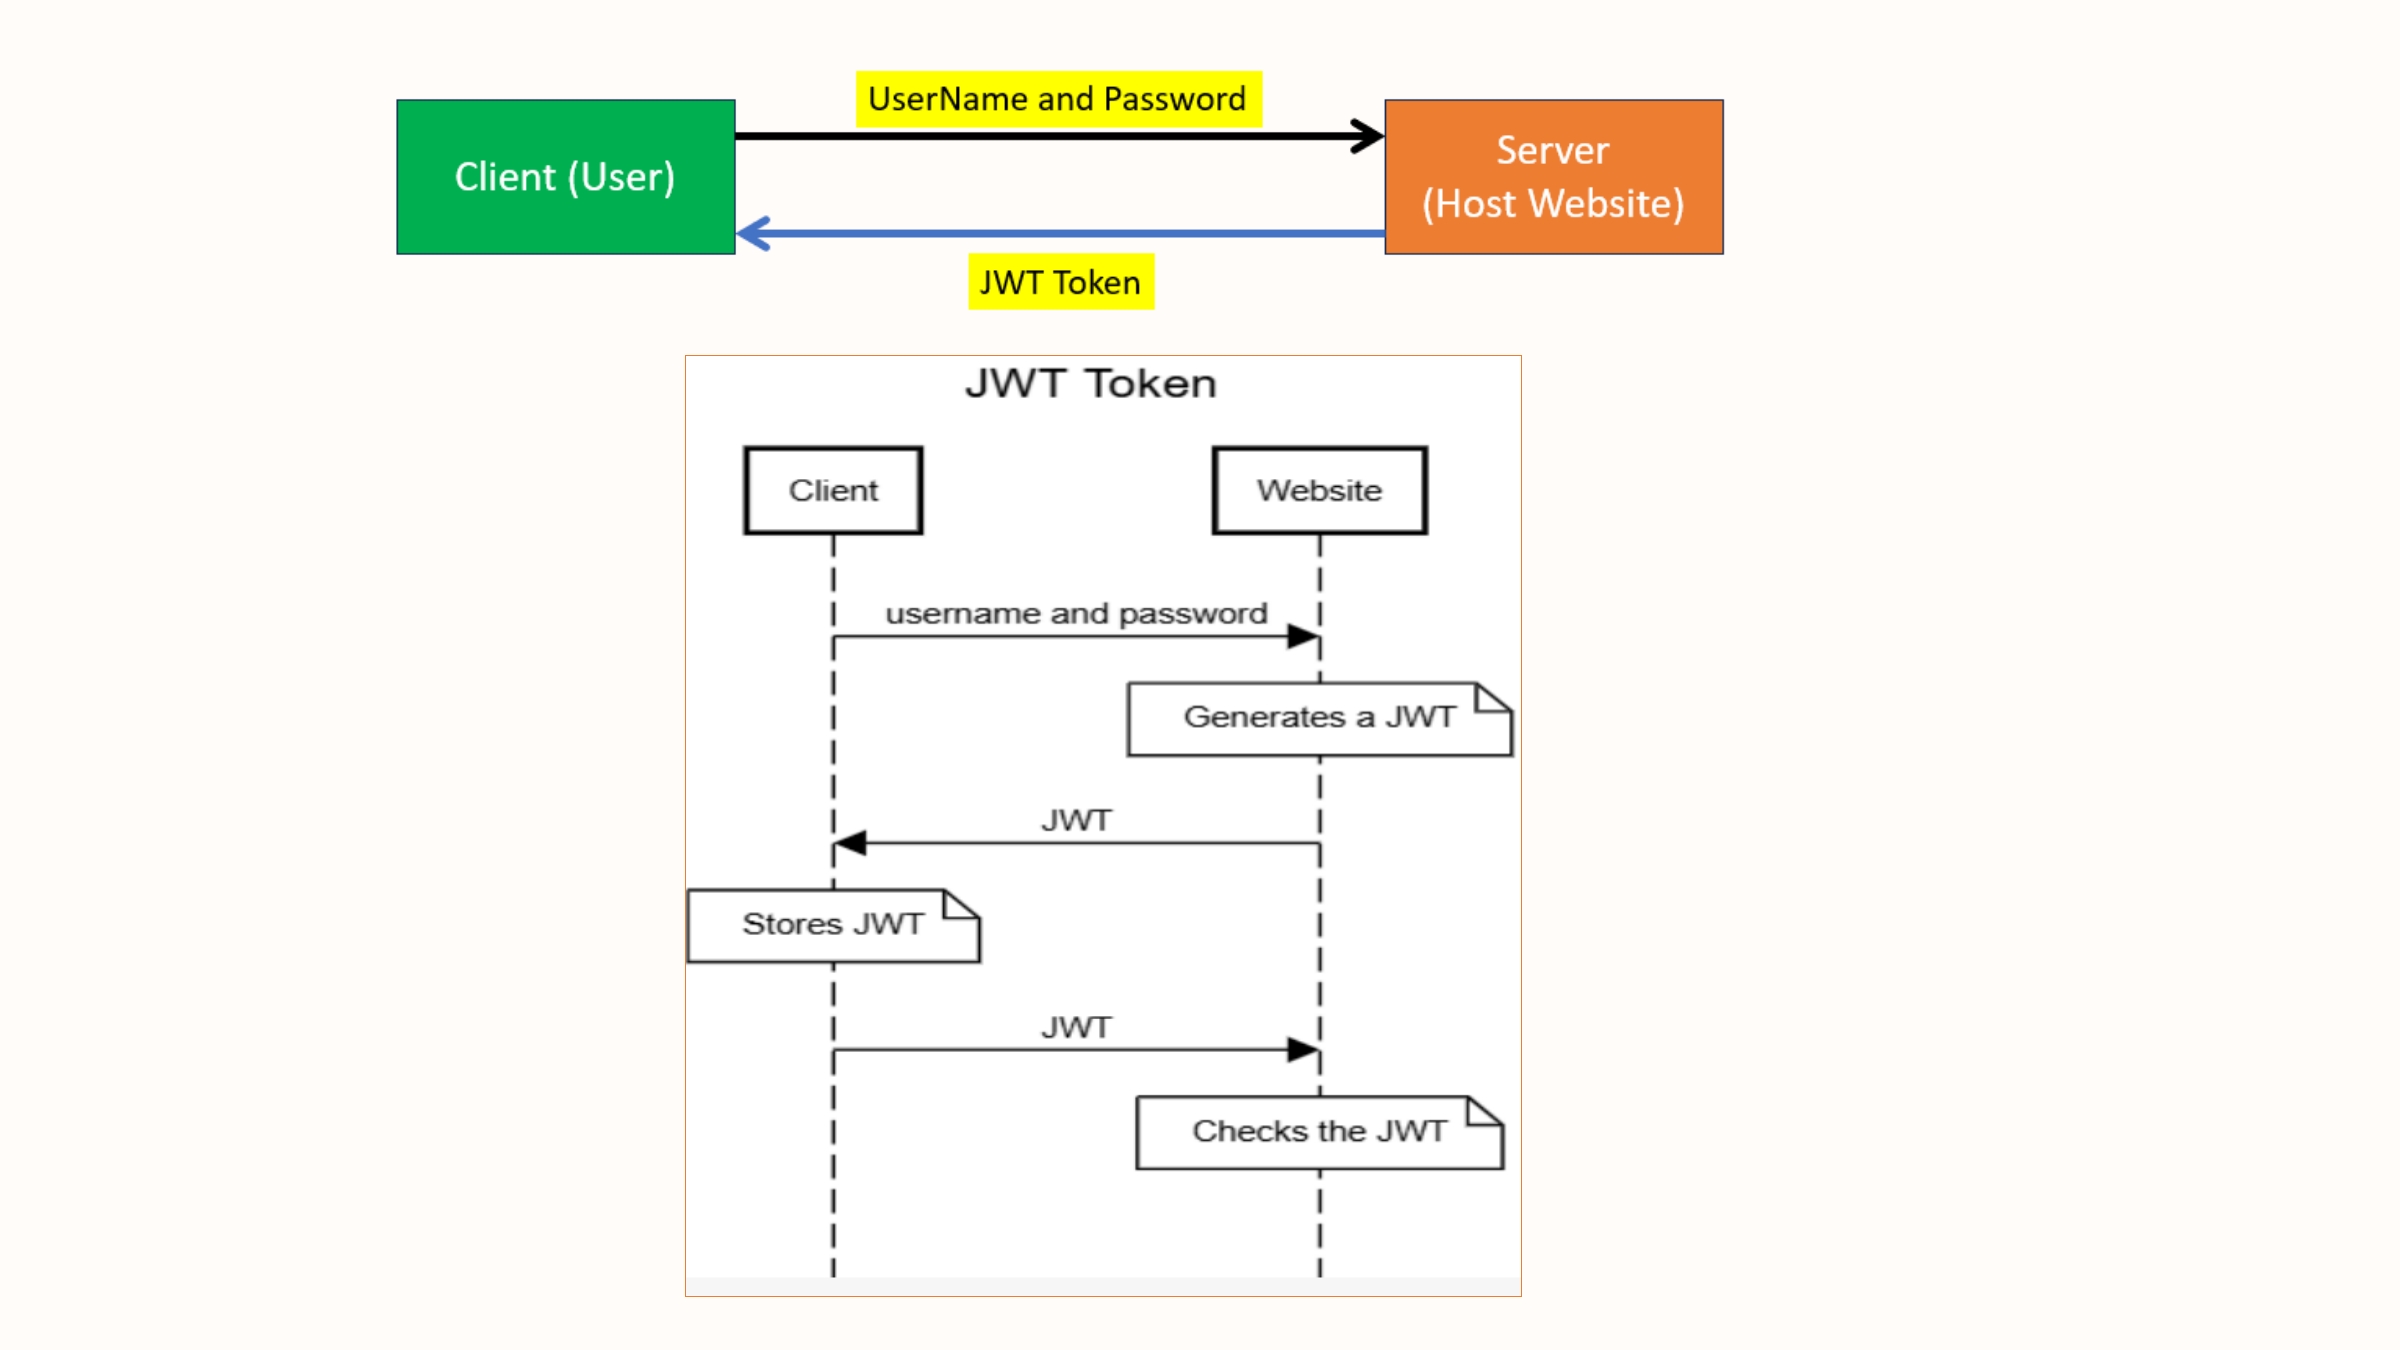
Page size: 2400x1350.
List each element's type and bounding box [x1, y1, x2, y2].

picture [685, 356, 1521, 1296]
picture [342, 0, 1779, 343]
